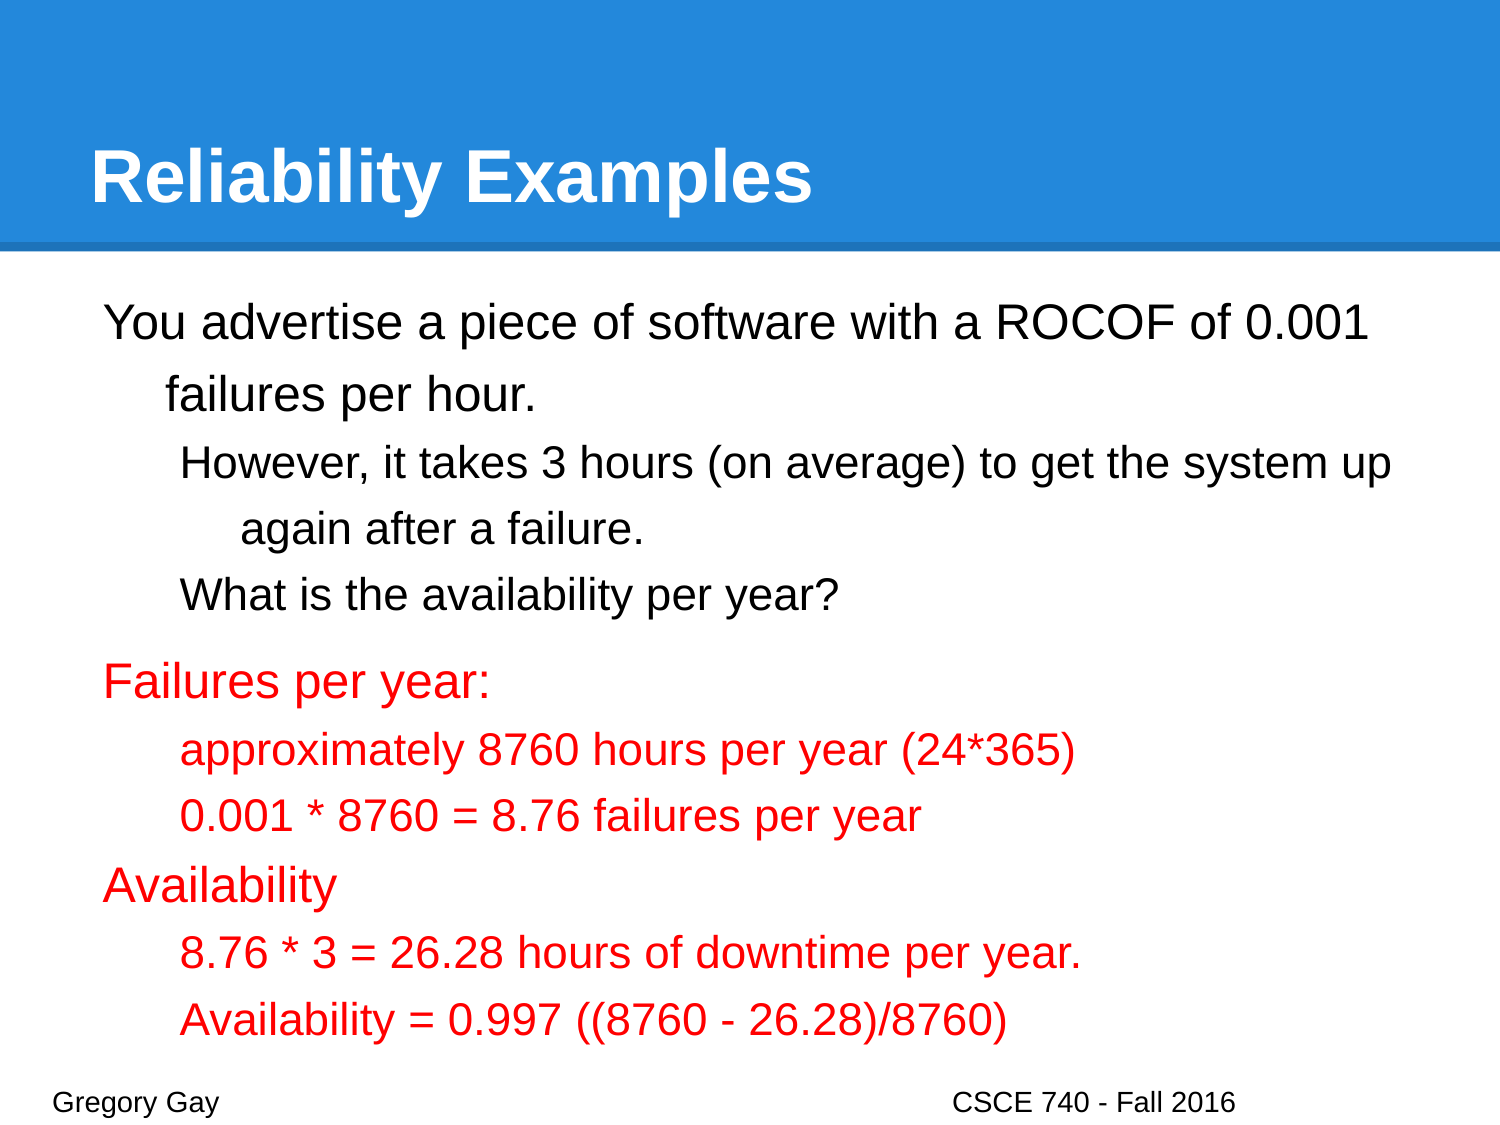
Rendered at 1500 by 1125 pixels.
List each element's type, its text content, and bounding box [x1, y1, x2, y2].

title Reliability Examples [75, 45, 1425, 233]
list You advertise a piece of software with a ROCOF of 0.001 failures per hour. However, it takes 3 hours (on average) to get the system up again after a failure. What is the availability per year? [75, 262, 1425, 621]
list Failures per year: approximately 8760 hours per year (24*365) 0.001 * 8760 = 8.76 failures per year Availability 8.76 * 3 = 26.28 hours of downtime per year. Availability = 0.997 ((8760 - 26.28)/8760) [75, 621, 1476, 723]
text_box Gregory Gay CSCE 740 - Fall 2016 28 [37, 1068, 1463, 1114]
list You advertise a piece of software with a ROCOF of 0.001 failures per hour. However, it takes 3 hours (on average) to get the system up again after a failure. What is the availability per year? [75, 723, 1425, 1068]
